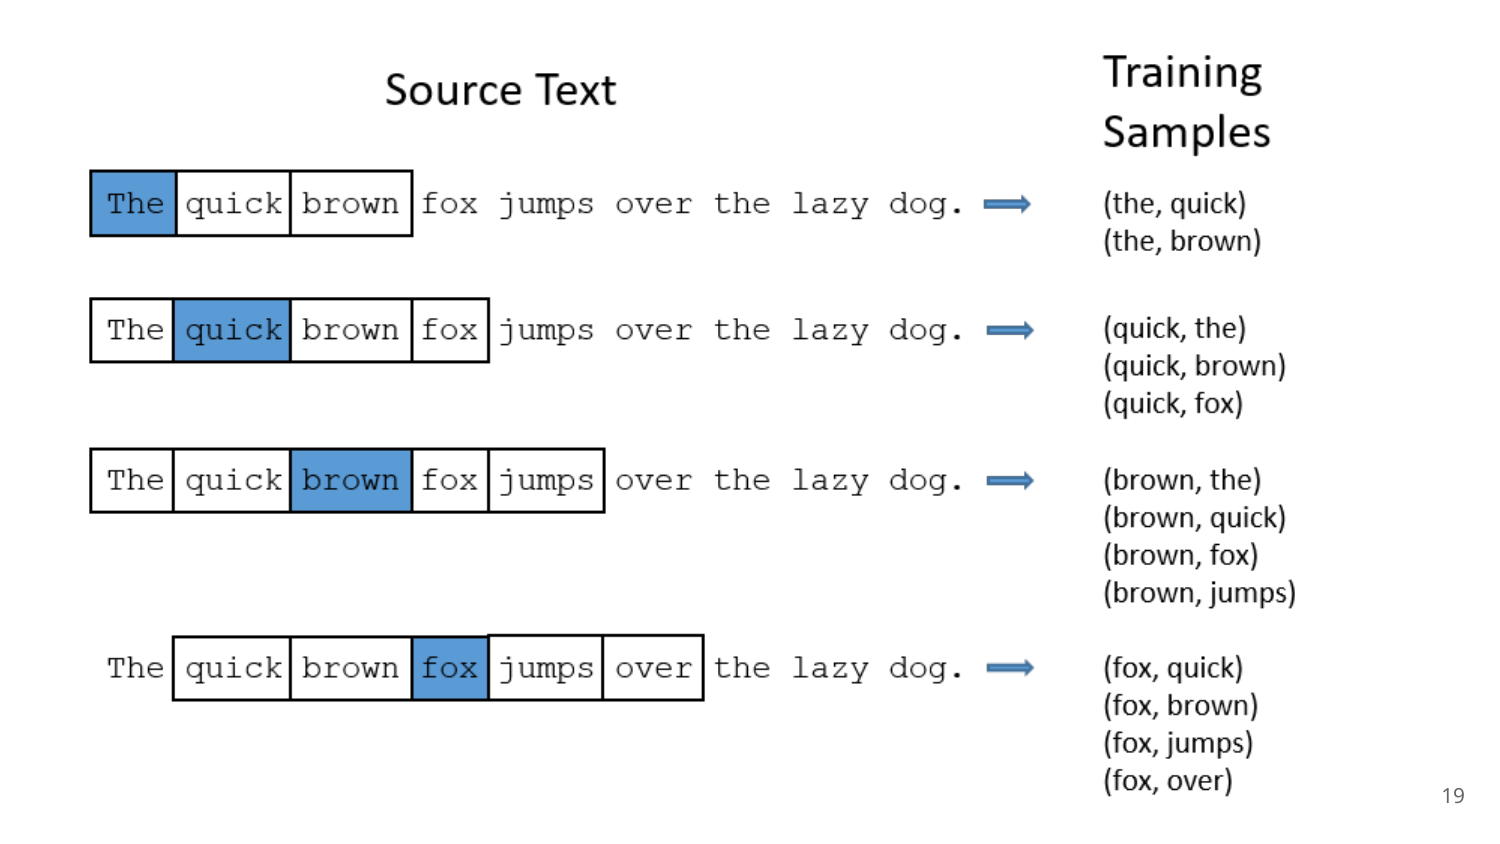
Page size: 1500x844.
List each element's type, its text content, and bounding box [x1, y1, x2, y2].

picture [85, 24, 1415, 819]
slide_number ‹#› [1389, 764, 1480, 830]
